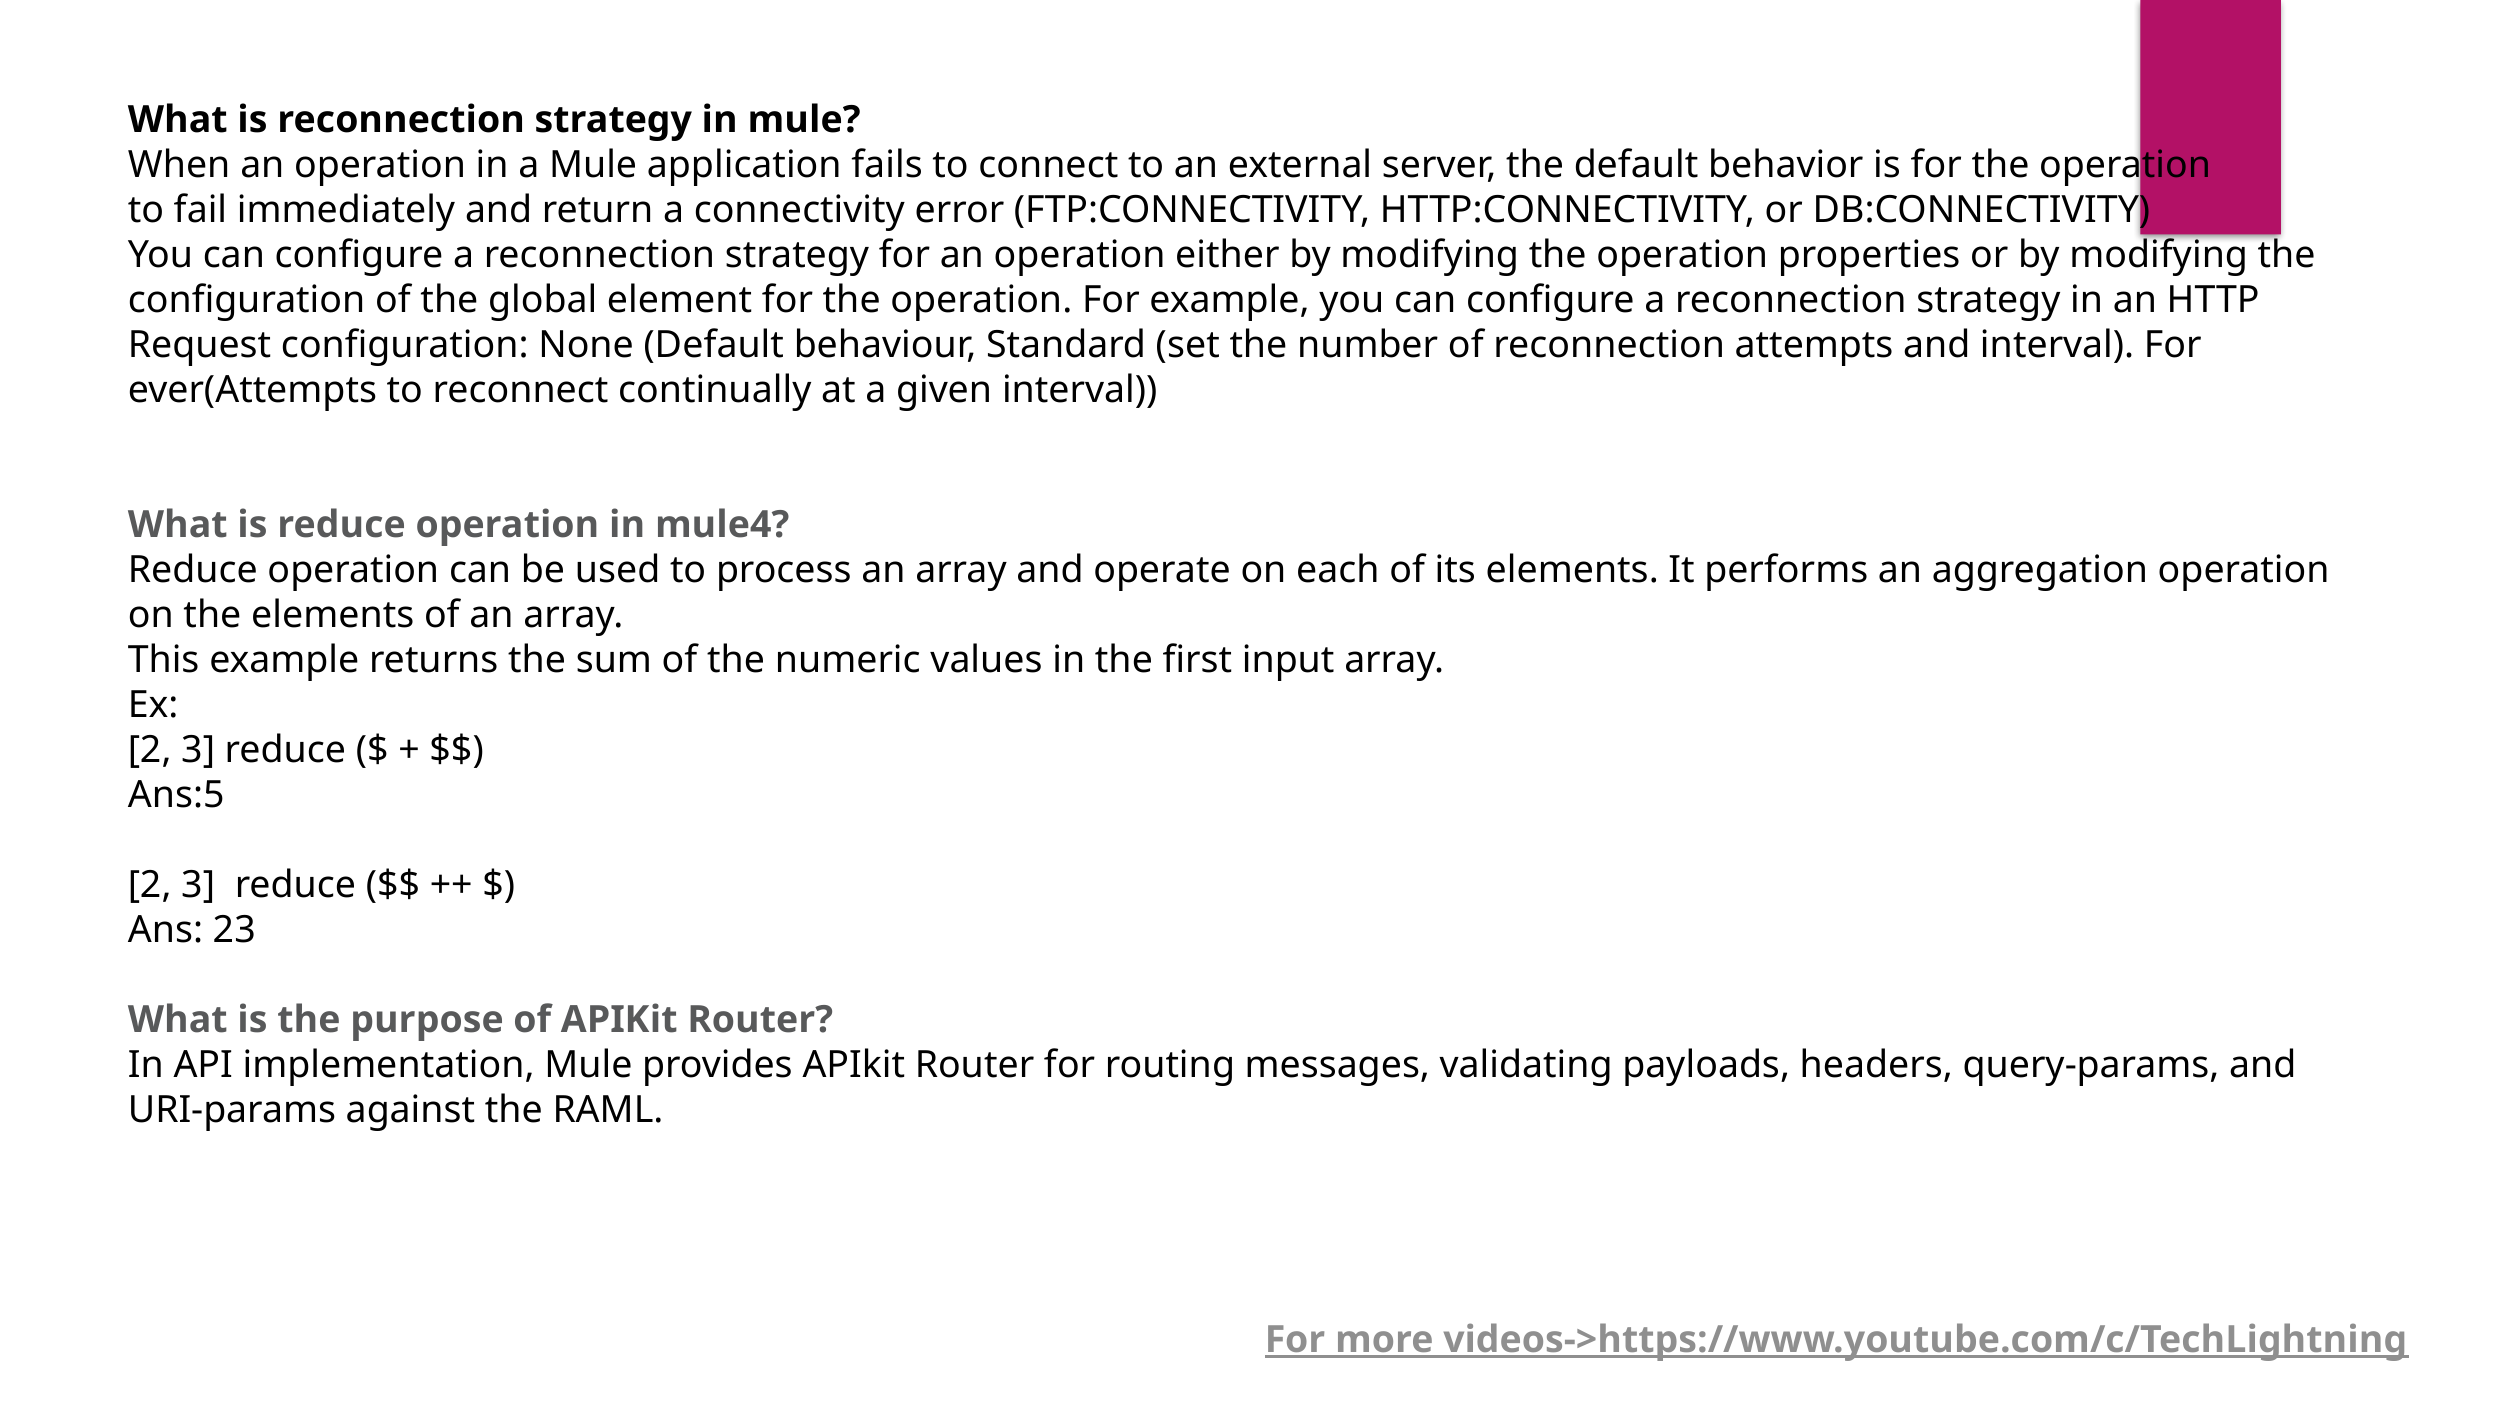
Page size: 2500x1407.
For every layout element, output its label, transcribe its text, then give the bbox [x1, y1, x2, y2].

text_box What is reconnection strategy in mule? When an operation in a Mule application fails to connect to an external server, the default behavior is for the operation to fail immediately and return a connectivity error (FTP:CONNECTIVITY, HTTP:CONNECTIVITY, or DB:CONNECTIVITY) You can configure a reconnection strategy for an operation either by modifying the operation properties or by modifying the configuration of the global element for the operation. For example, you can configure a reconnection strategy in an HTTP Request configuration: None (Default behaviour, Standard (set the number of reconnection attempts and interval). For ever(Attempts to reconnect continually at a given interval)) What is reduce operation in mule4? Reduce operation can be used to process an array and operate on each of its elements. It performs an aggregation operation on the elements of an array. This example returns the sum of the numeric values in the first input array. Ex: [2, 3] reduce ($ + $$) Ans:5 [2, 3] reduce ($$ ++ $) Ans: 23 What is the purpose of APIKit Router? In API implementation, Mule provides APIkit Router for routing messages, validating payloads, headers, query-params, and URI-params against the RAML. [113, 87, 2387, 1228]
text_box For more videos->https://www.youtube.com/c/TechLightning [1250, 1307, 2500, 1373]
